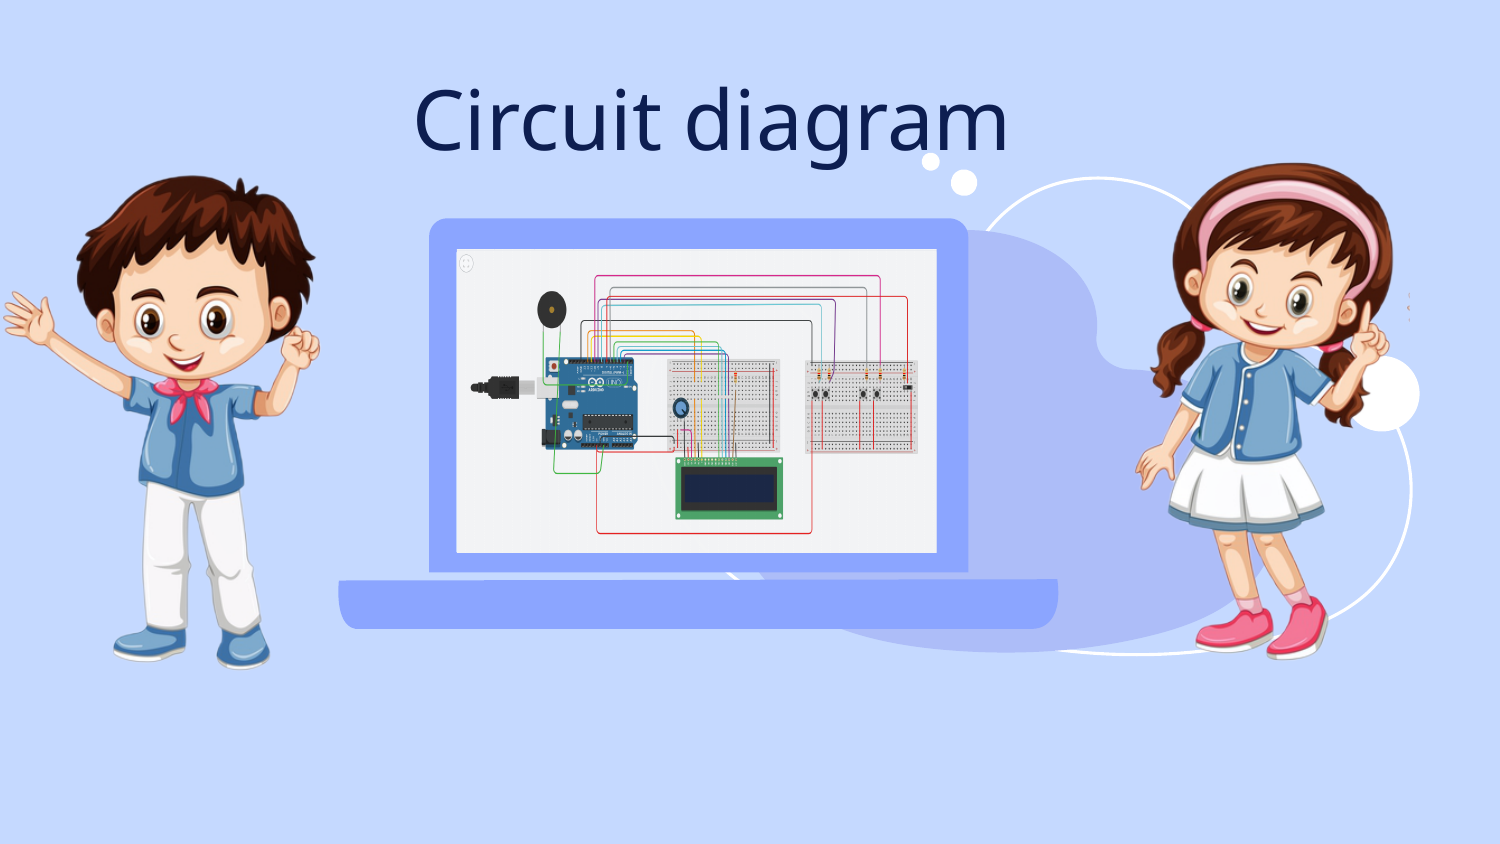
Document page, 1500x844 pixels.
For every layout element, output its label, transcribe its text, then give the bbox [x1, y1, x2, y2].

text_box [345, 579, 1059, 629]
text_box [429, 218, 969, 573]
picture [456, 249, 937, 554]
text_box Circuit diagram [397, 59, 1310, 175]
picture [0, 164, 341, 680]
picture [1126, 154, 1410, 670]
